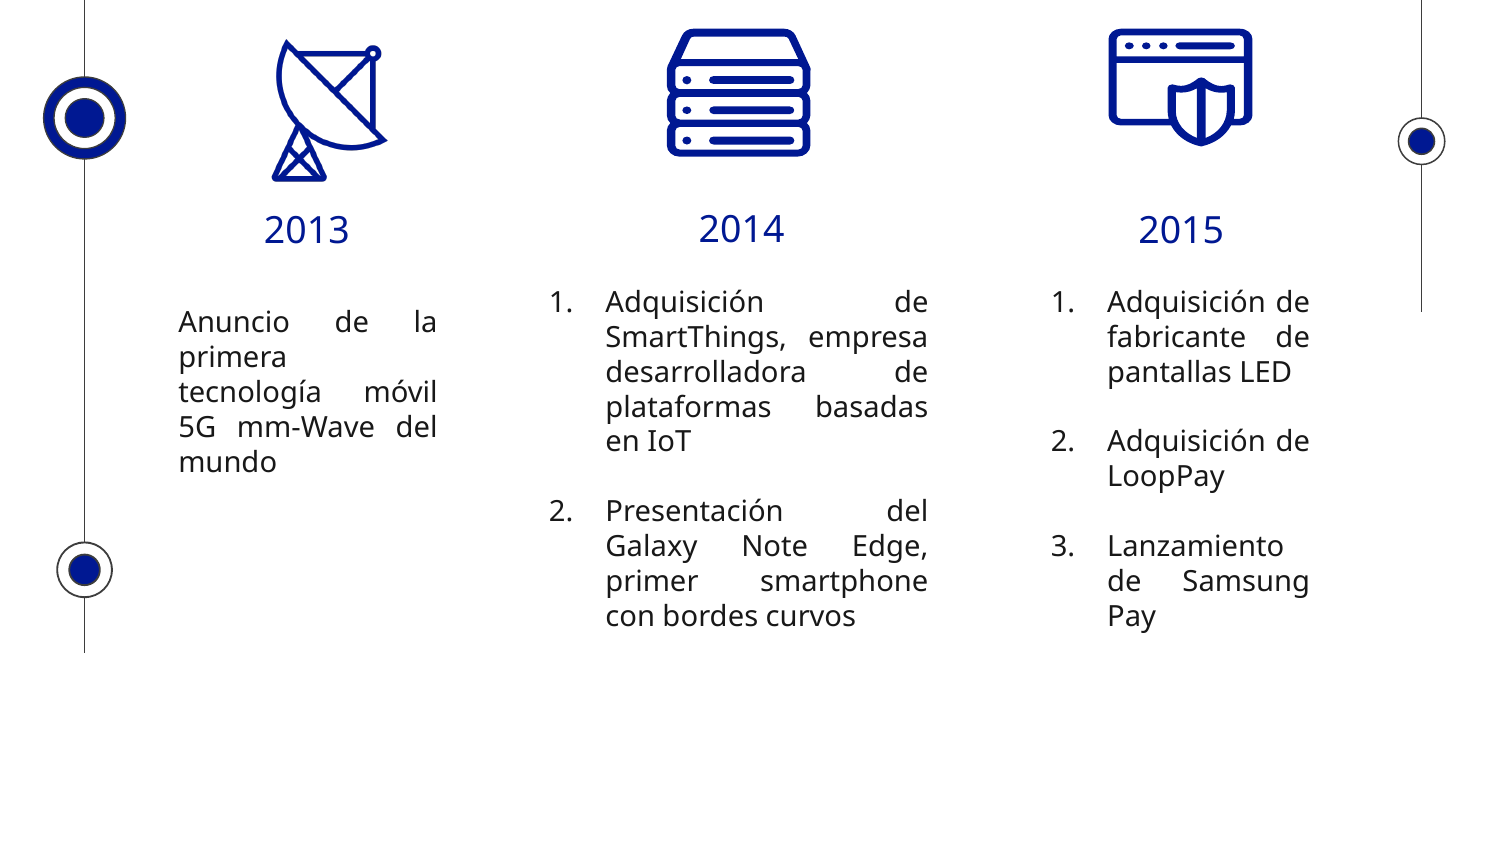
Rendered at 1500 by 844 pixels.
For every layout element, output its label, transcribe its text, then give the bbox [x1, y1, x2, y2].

subtitle 2015 [1036, 190, 1327, 245]
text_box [666, 28, 811, 157]
picture [240, 21, 417, 199]
subtitle 2013 [162, 190, 452, 245]
subtitle Anuncio de la primera tecnología móvil 5G mm-Wave del mundo [163, 288, 453, 466]
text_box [1108, 28, 1253, 147]
subtitle Adquisición de SmartThings, empresa desarrolladora de plataformas basadas en IoT Presentación del Galaxy Note Edge, primer smartphone con bordes curvos [534, 267, 944, 589]
text_box 2014 [596, 189, 887, 244]
subtitle Adquisición de fabricante de pantallas LED Adquisición de LoopPay Lanzamiento de Samsung Pay [1035, 267, 1326, 636]
